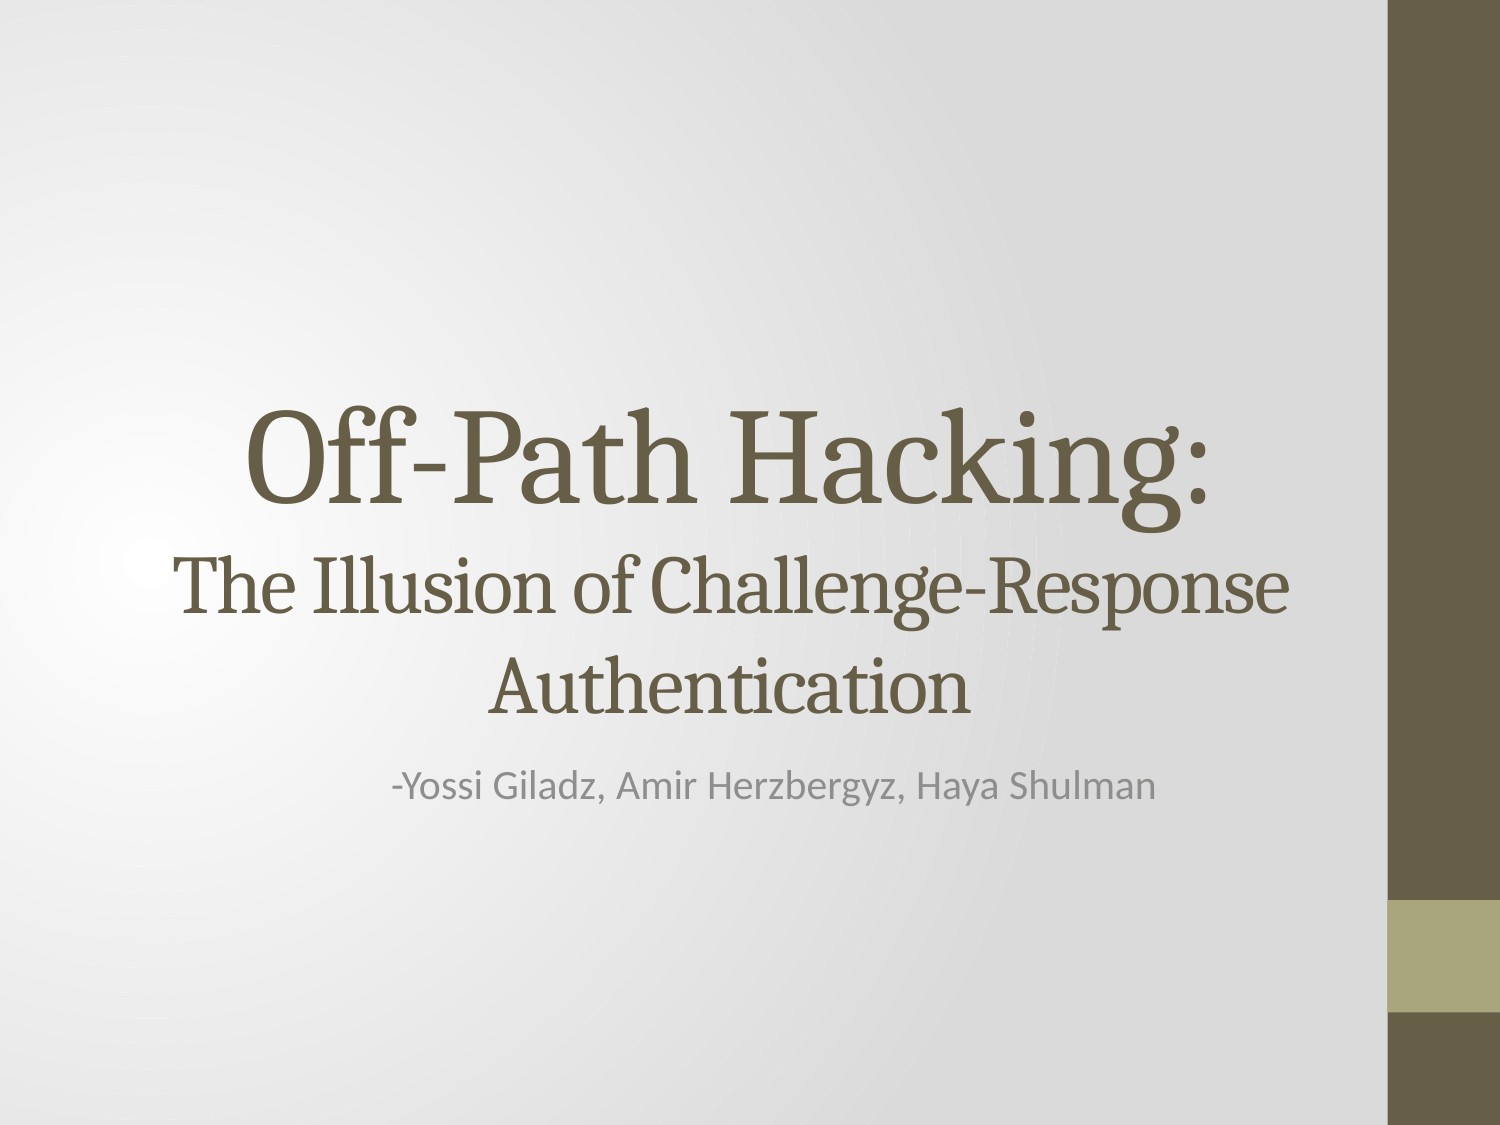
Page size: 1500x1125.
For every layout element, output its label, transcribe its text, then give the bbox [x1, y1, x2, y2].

title Off-Path Hacking: The Illusion of Challenge-Response Authentication [112, 312, 1350, 738]
subtitle -Yossi Giladz, Amir Herzbergyz, Haya Shulman [112, 750, 1173, 925]
